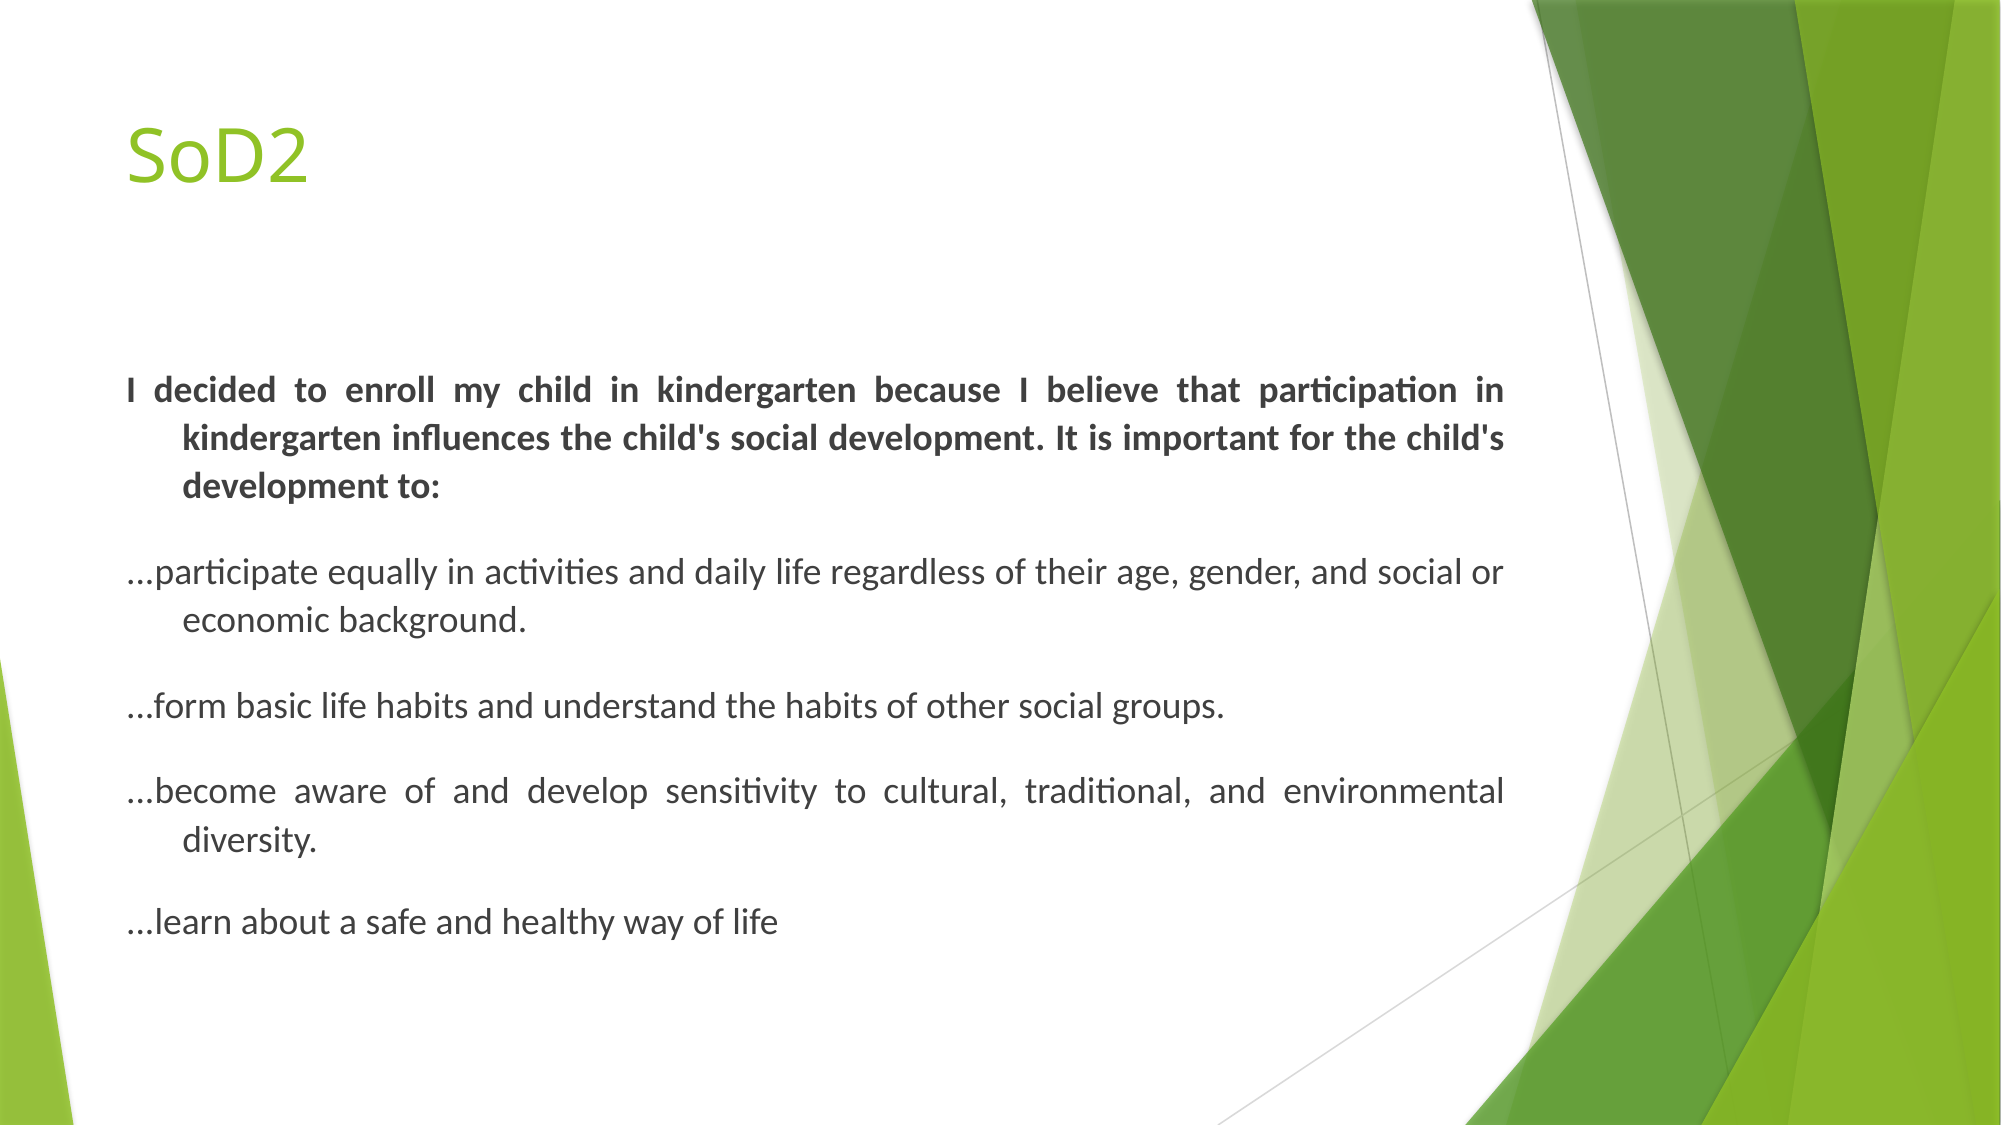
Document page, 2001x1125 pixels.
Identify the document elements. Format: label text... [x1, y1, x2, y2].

title SoD2 [111, 99, 1522, 317]
list I decided to enroll my child in kindergarten because I believe that participation in kindergarten influences the child's social development. It is important for the child's development to: ...participate equally in activities and daily life regardless of their age, gender, and social or economic background. ...form basic life habits and understand the habits of other social groups. ...become aware of and develop sensitivity to cultural, traditional, and environmental diversity. ...learn about a safe and healthy way of life [111, 354, 1522, 992]
